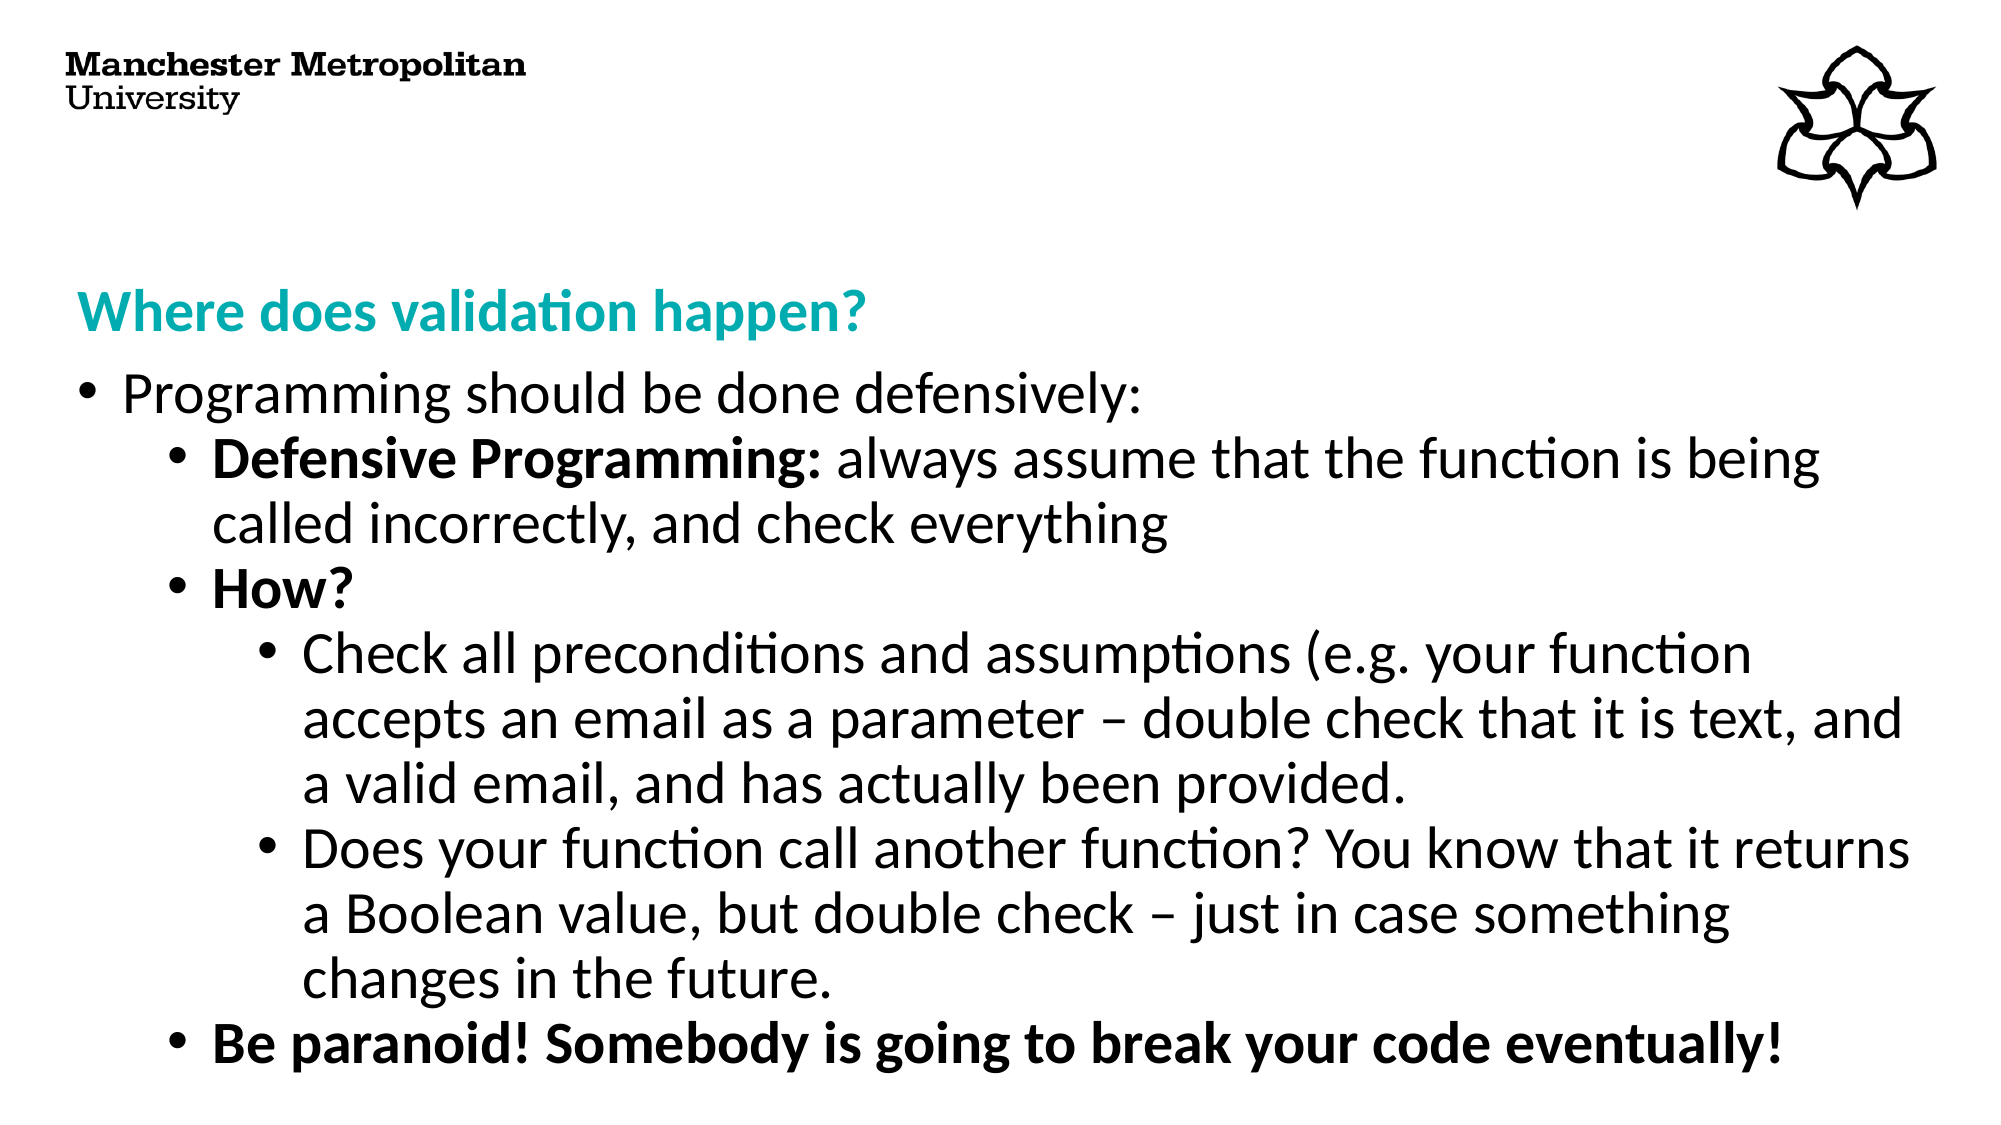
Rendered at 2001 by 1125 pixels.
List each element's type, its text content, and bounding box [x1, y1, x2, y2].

picture [1765, 34, 1948, 221]
picture [55, 42, 536, 124]
title Where does validation happen? [62, 270, 1788, 352]
list Programming should be done defensively: Defensive Programming: always assume that the function is being called incorrectly, and check everything How? Check all preconditions and assumptions (e.g. your function accepts an email as a parameter – double check that it is text, and a valid email, and has actually been provided. Does your function call another function? You know that it returns a Boolean value, but double check – just in case something changes in the future. Be paranoid! Somebody is going to break your code eventually! [62, 352, 1938, 961]
